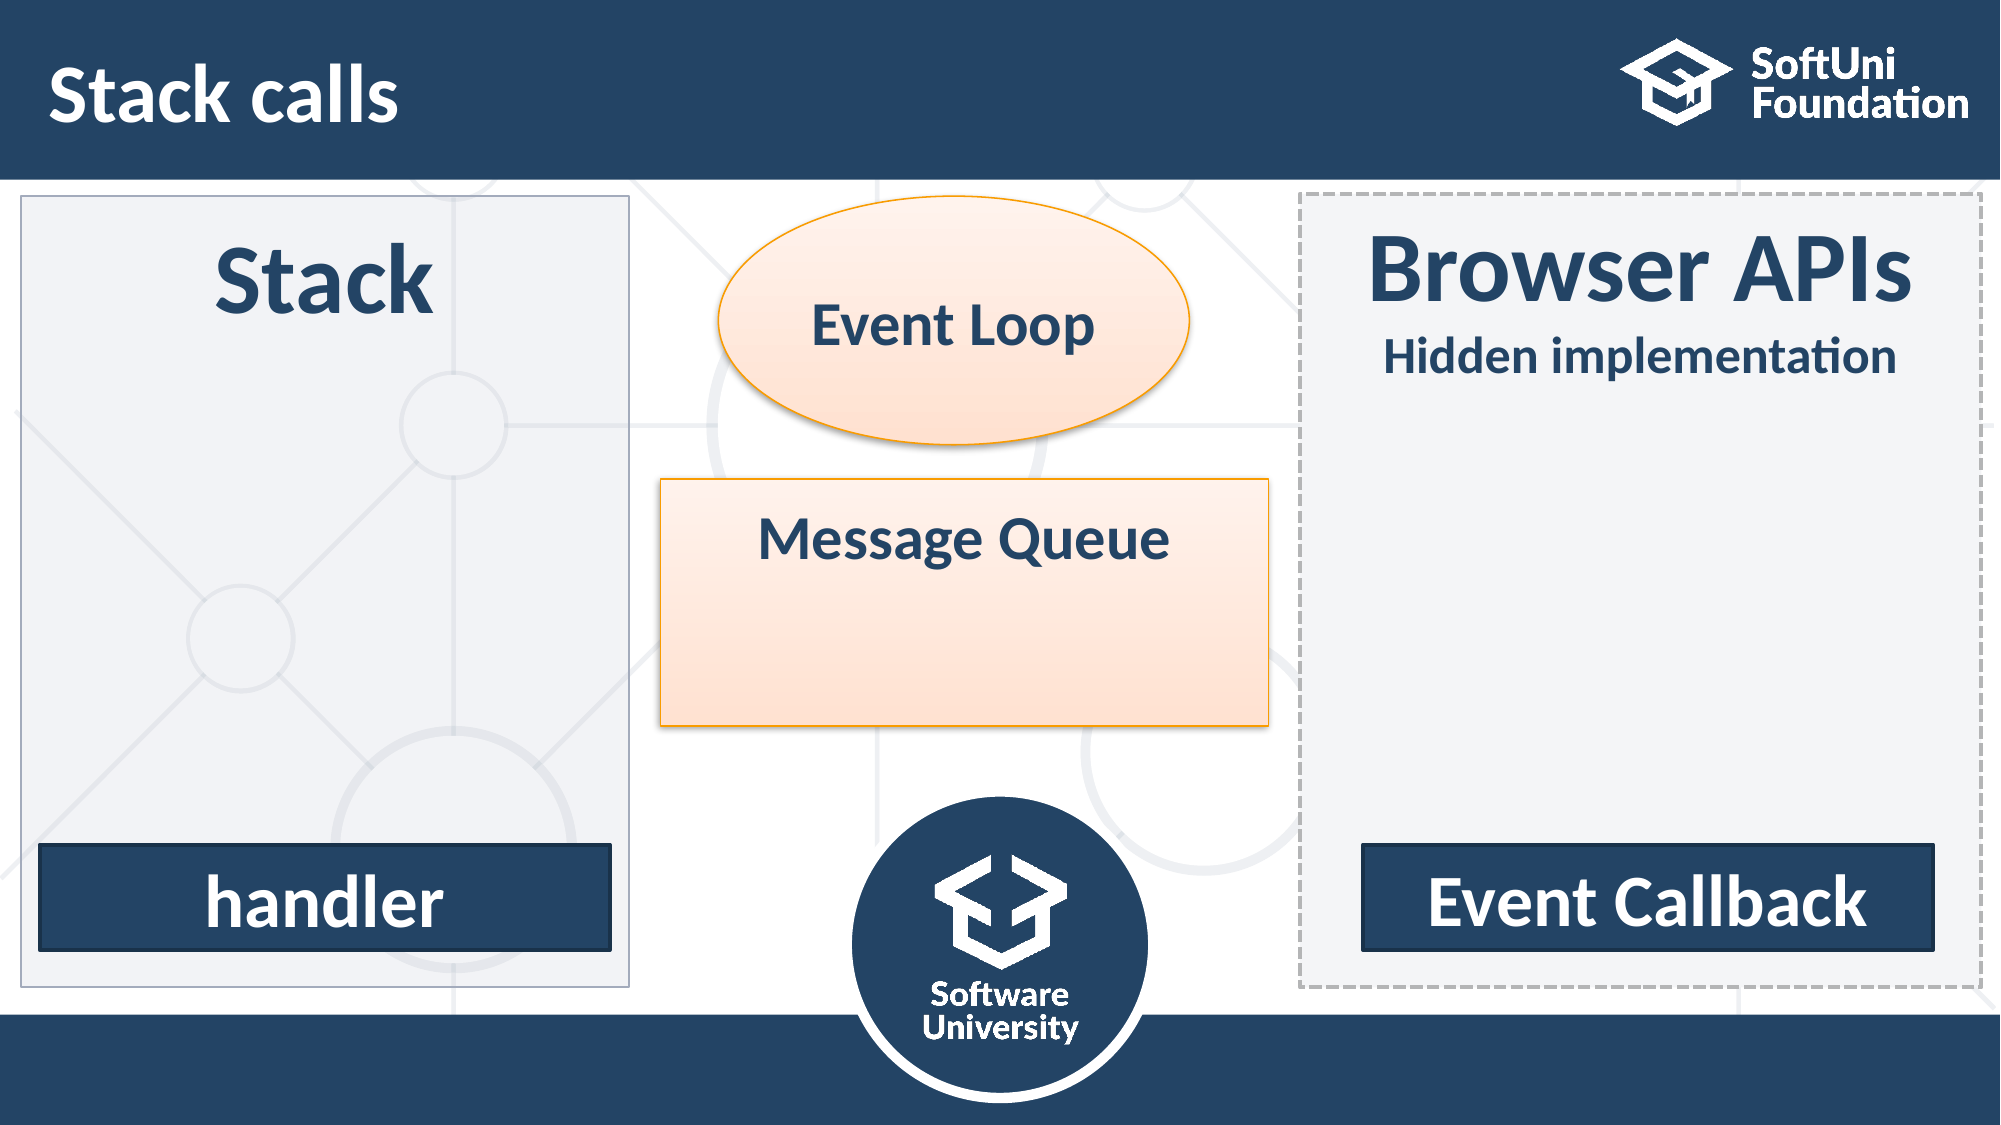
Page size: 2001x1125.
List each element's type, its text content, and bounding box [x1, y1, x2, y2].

text_box Browser APIs Hidden implementation [1298, 192, 1983, 989]
text_box Event Loop [717, 195, 1191, 446]
picture [921, 854, 1079, 1049]
text_box Event Callback [1361, 843, 1935, 952]
list Stack [20, 196, 629, 988]
title Stack calls [31, 16, 1968, 162]
text_box handler [38, 843, 612, 952]
list Message Queue [660, 478, 1269, 727]
